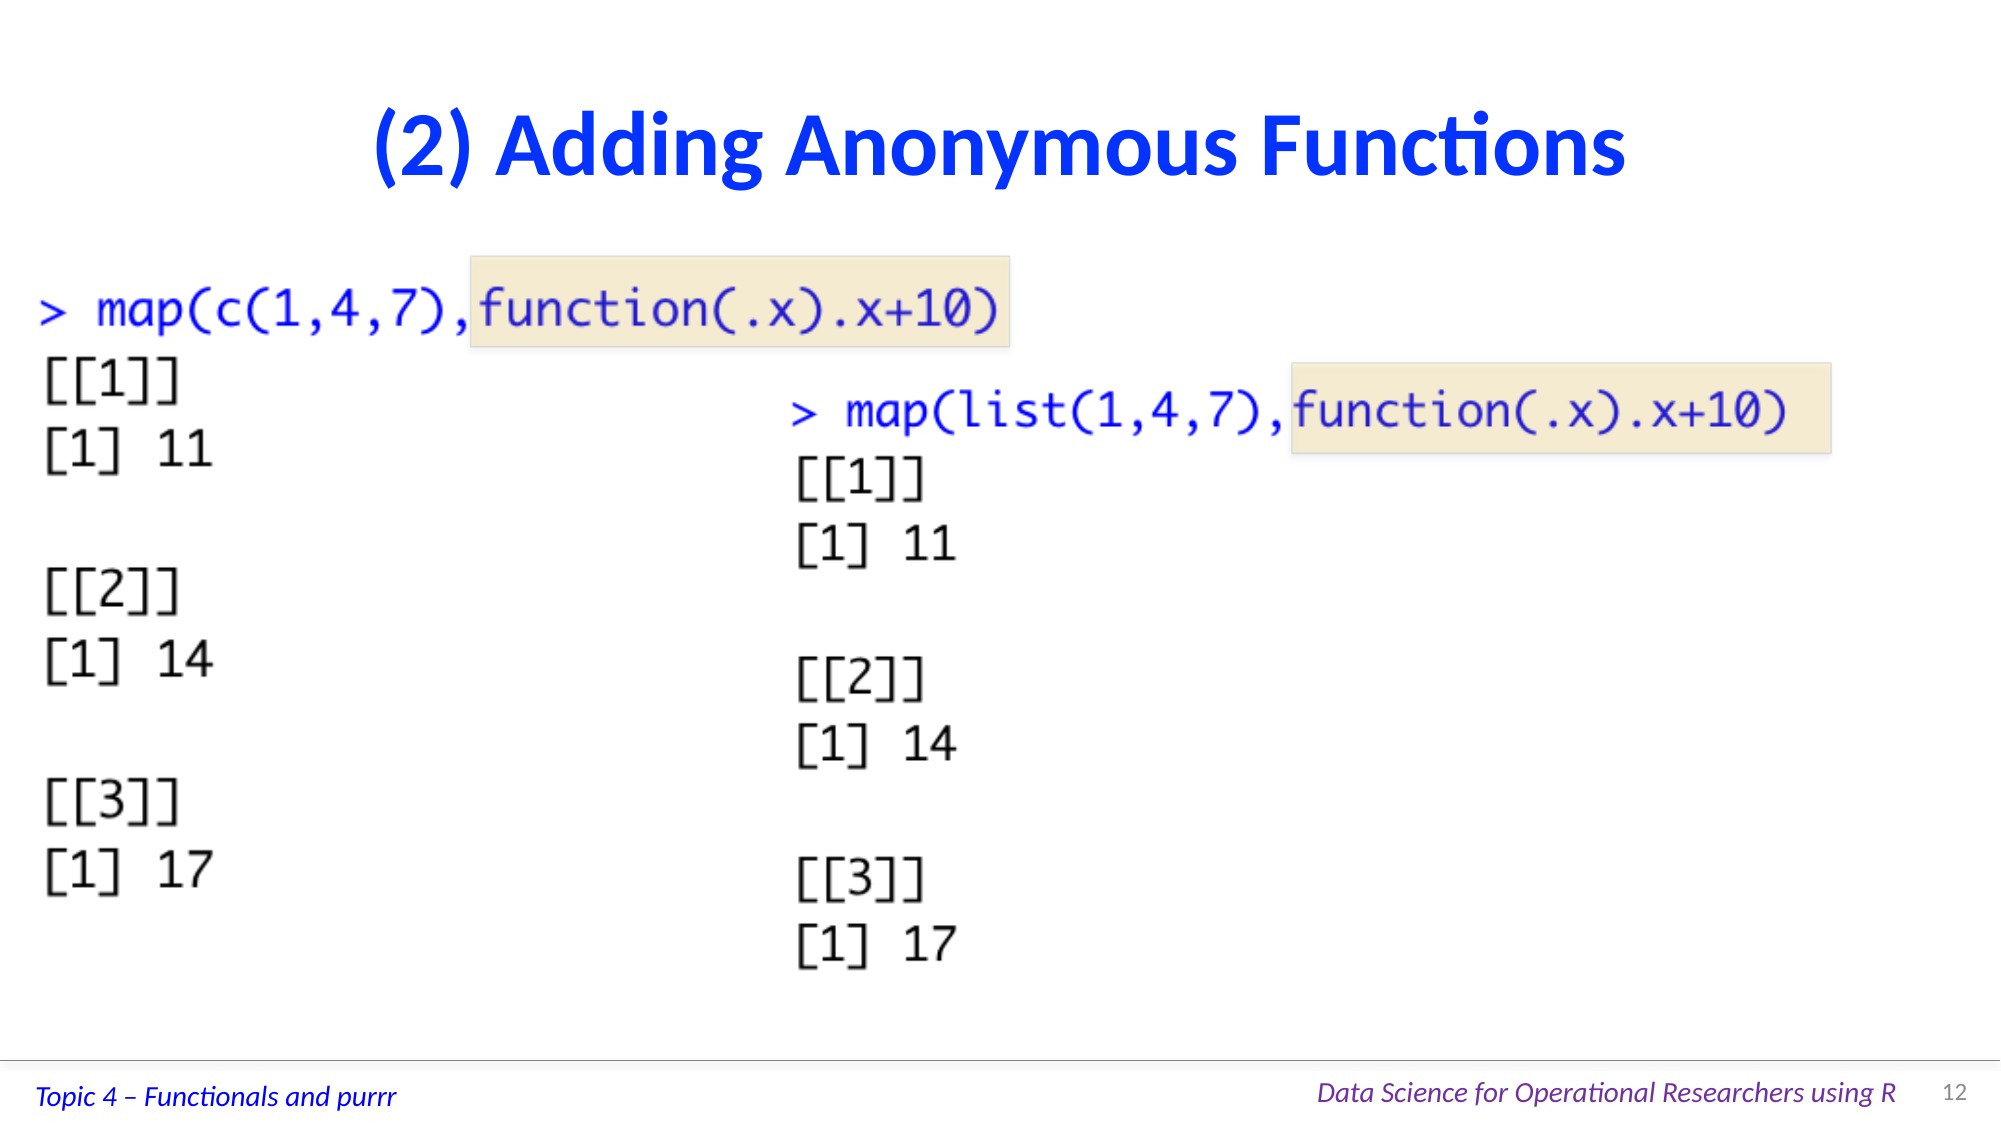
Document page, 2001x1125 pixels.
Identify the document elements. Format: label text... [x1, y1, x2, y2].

title (2) Adding Anonymous Functions [99, 45, 1900, 233]
text_box [1800, 362, 1832, 454]
slide_number 12 [1899, 1060, 1983, 1120]
picture [32, 255, 1798, 989]
